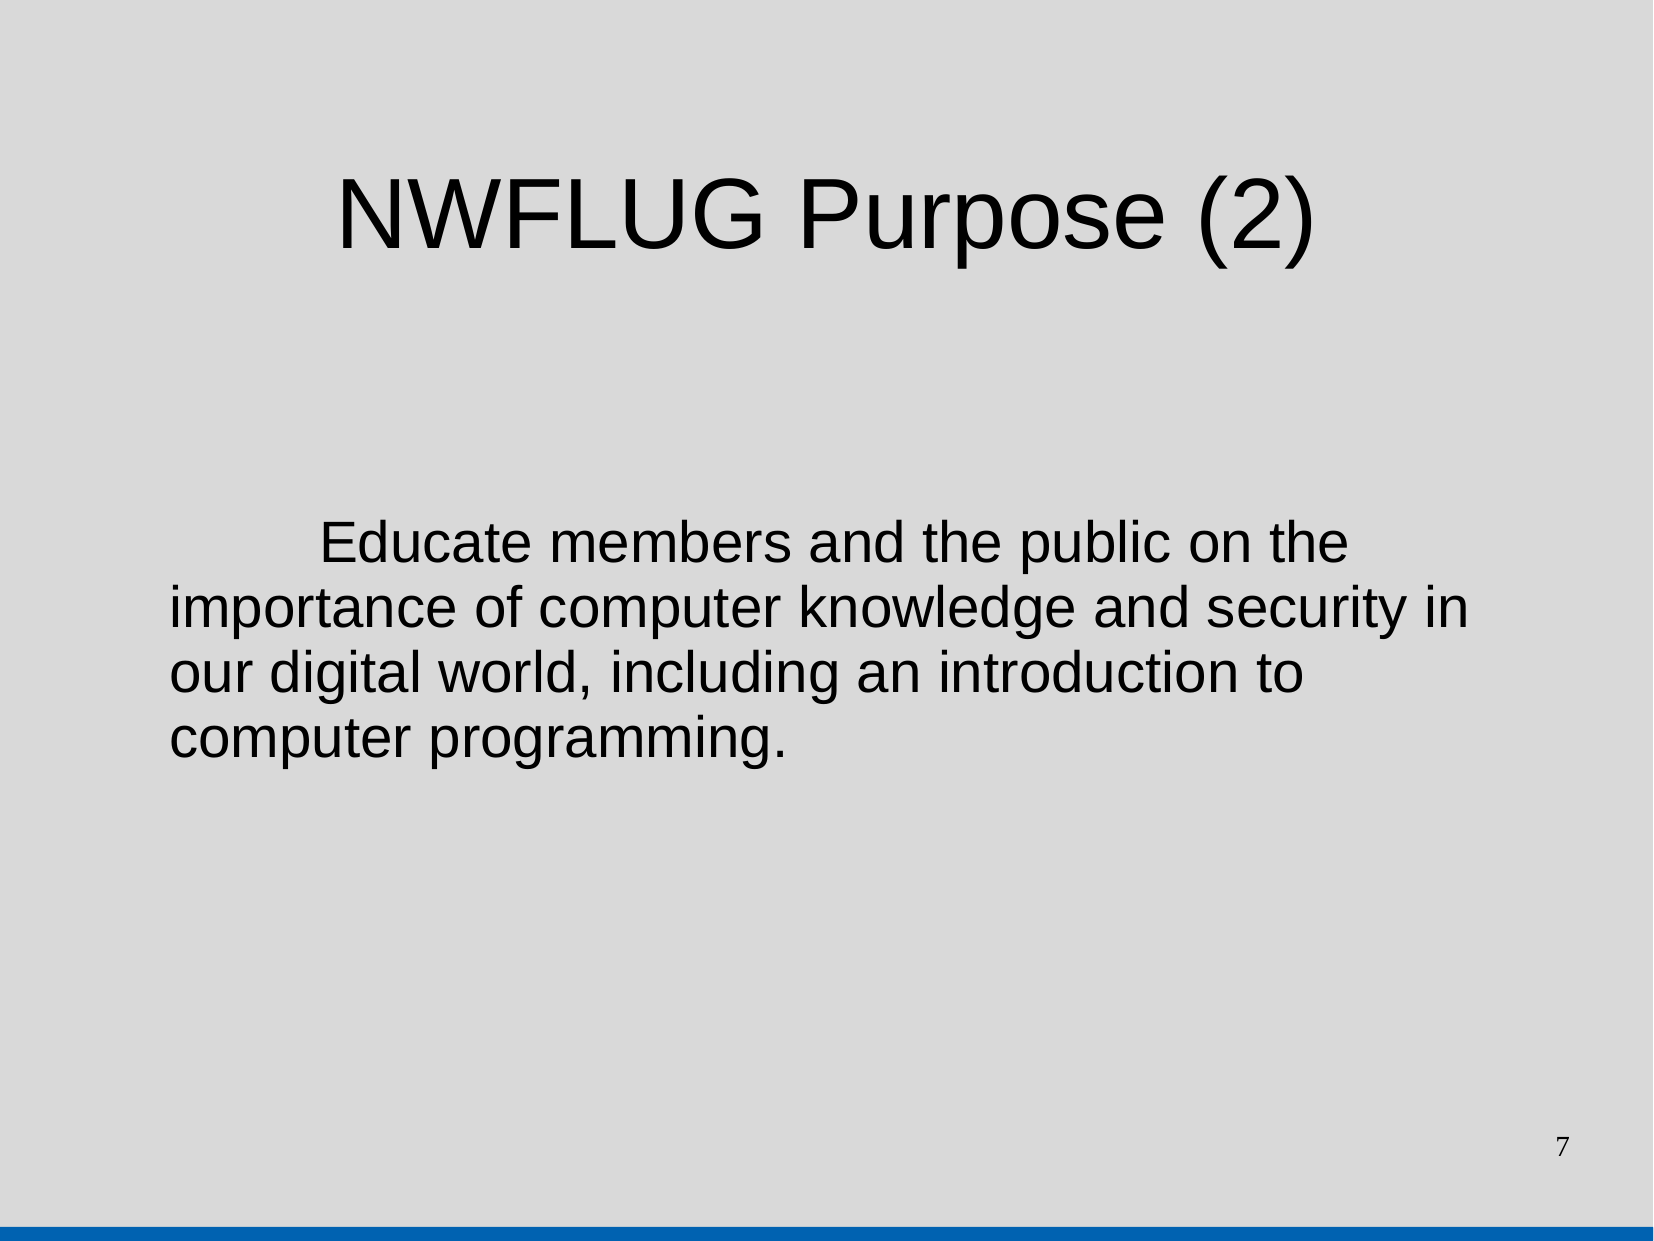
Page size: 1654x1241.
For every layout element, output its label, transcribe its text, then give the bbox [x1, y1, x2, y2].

title NWFLUG Purpose (2) [121, 102, 1534, 311]
slide_number 7 [1184, 1129, 1571, 1216]
list Educate members and the public on the importance of computer knowledge and security in our digital world, including an introduction to computer programming. [138, 283, 1515, 993]
